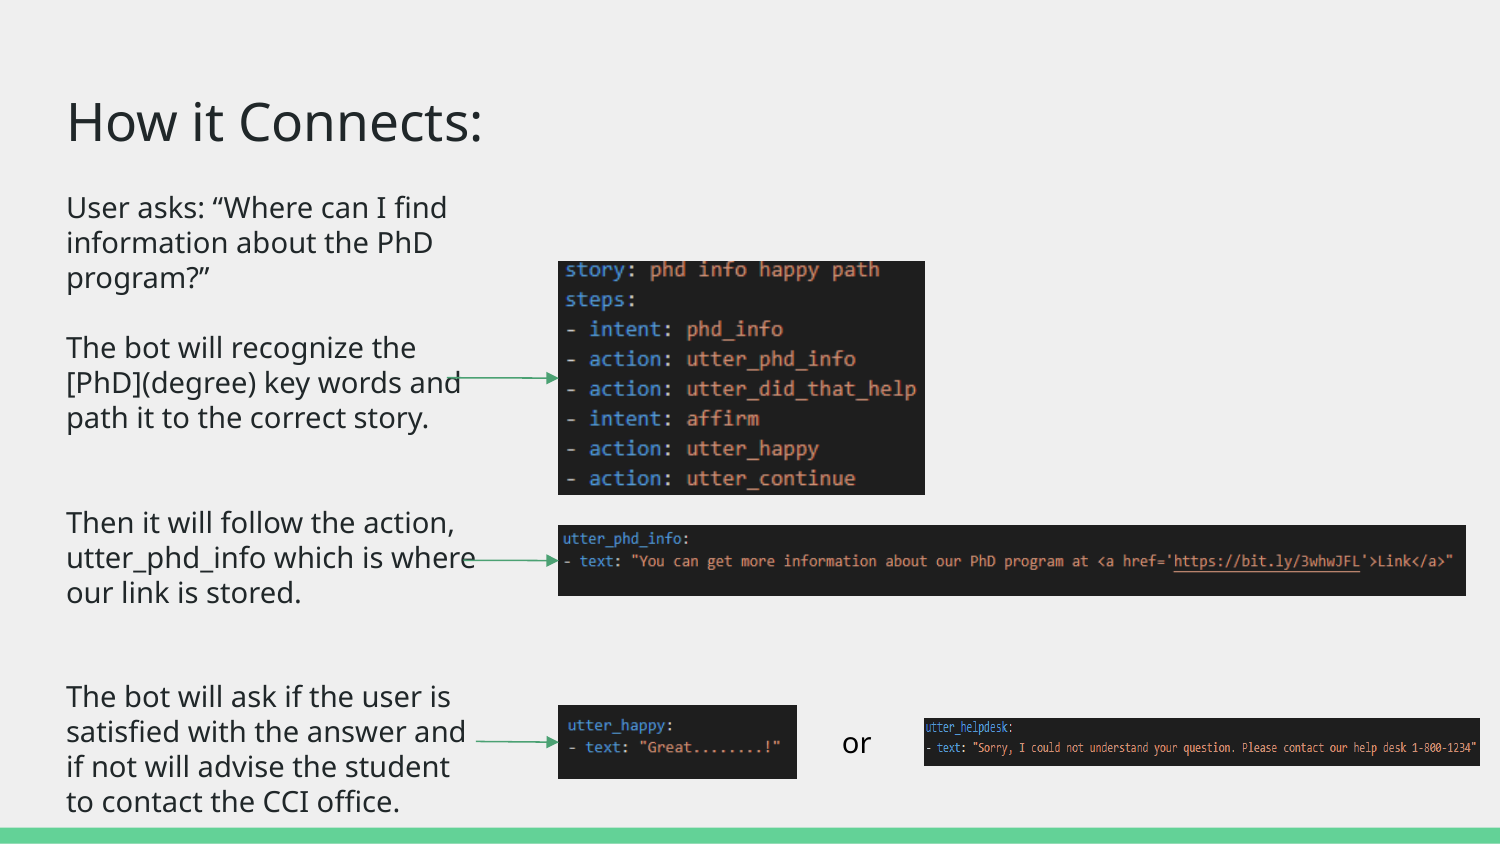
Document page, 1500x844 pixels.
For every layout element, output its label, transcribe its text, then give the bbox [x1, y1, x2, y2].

text_box or [826, 709, 920, 775]
picture [558, 705, 797, 780]
picture [923, 718, 1480, 766]
picture [558, 261, 925, 496]
picture [558, 525, 1467, 596]
text_box User asks: “Where can I find information about the PhD program?” The bot will recognize the [PhD](degree) key words and path it to the correct story. Then it will follow the action, utter_phd_info which is where our link is stored. The bot will ask if the user is satisfied with the answer and if not will advise the student to contact the CCI office. [51, 174, 497, 844]
title How it Connects: [51, 72, 1449, 167]
